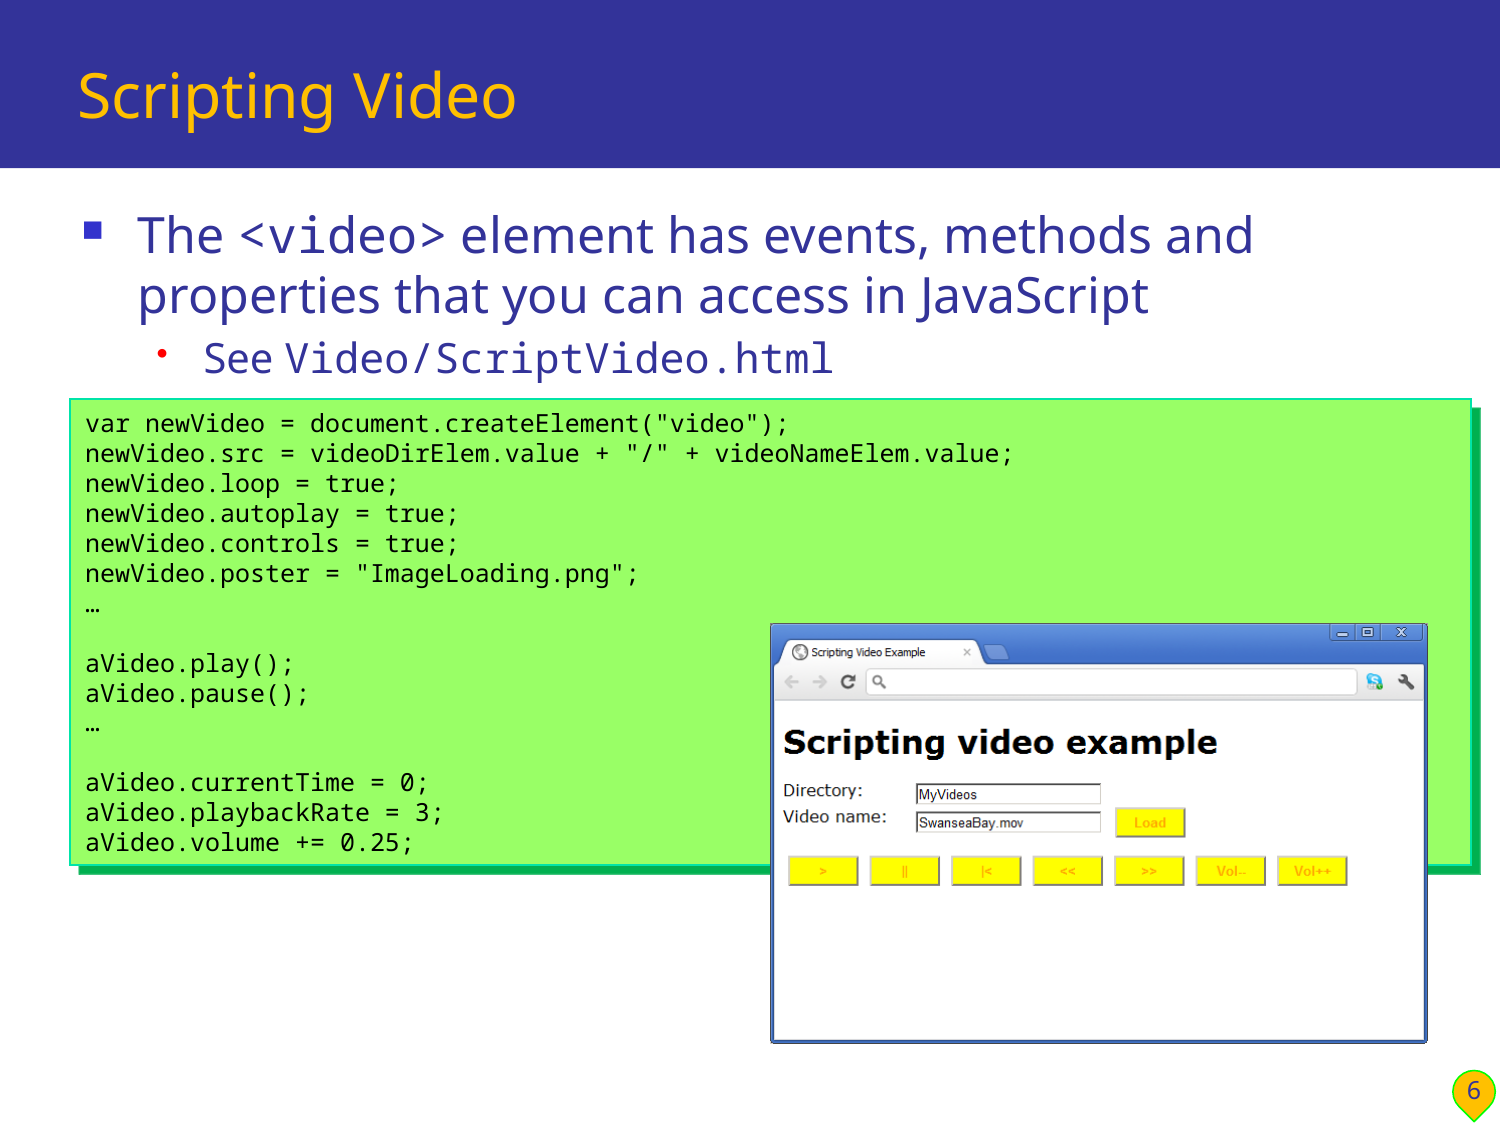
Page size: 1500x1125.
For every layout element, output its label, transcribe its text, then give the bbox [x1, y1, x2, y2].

footer 6 [1431, 1040, 1500, 1117]
text_box var newVideo = document.createElement("video"); newVideo.src = videoDirElem.value + "/" + videoNameElem.value; newVideo.loop = true; newVideo.autoplay = true; newVideo.controls = true; newVideo.poster = "ImageLoading.png"; … aVideo.play(); aVideo.pause(); … aVideo.currentTime = 0; aVideo.playbackRate = 3; aVideo.volume += 0.25; [70, 399, 1471, 865]
list The <video> element has events, methods and properties that you can access in JavaScript See Video/ScriptVideo.html [66, 196, 1460, 1007]
title Scripting Video [61, 24, 1465, 139]
picture [770, 623, 1428, 1044]
